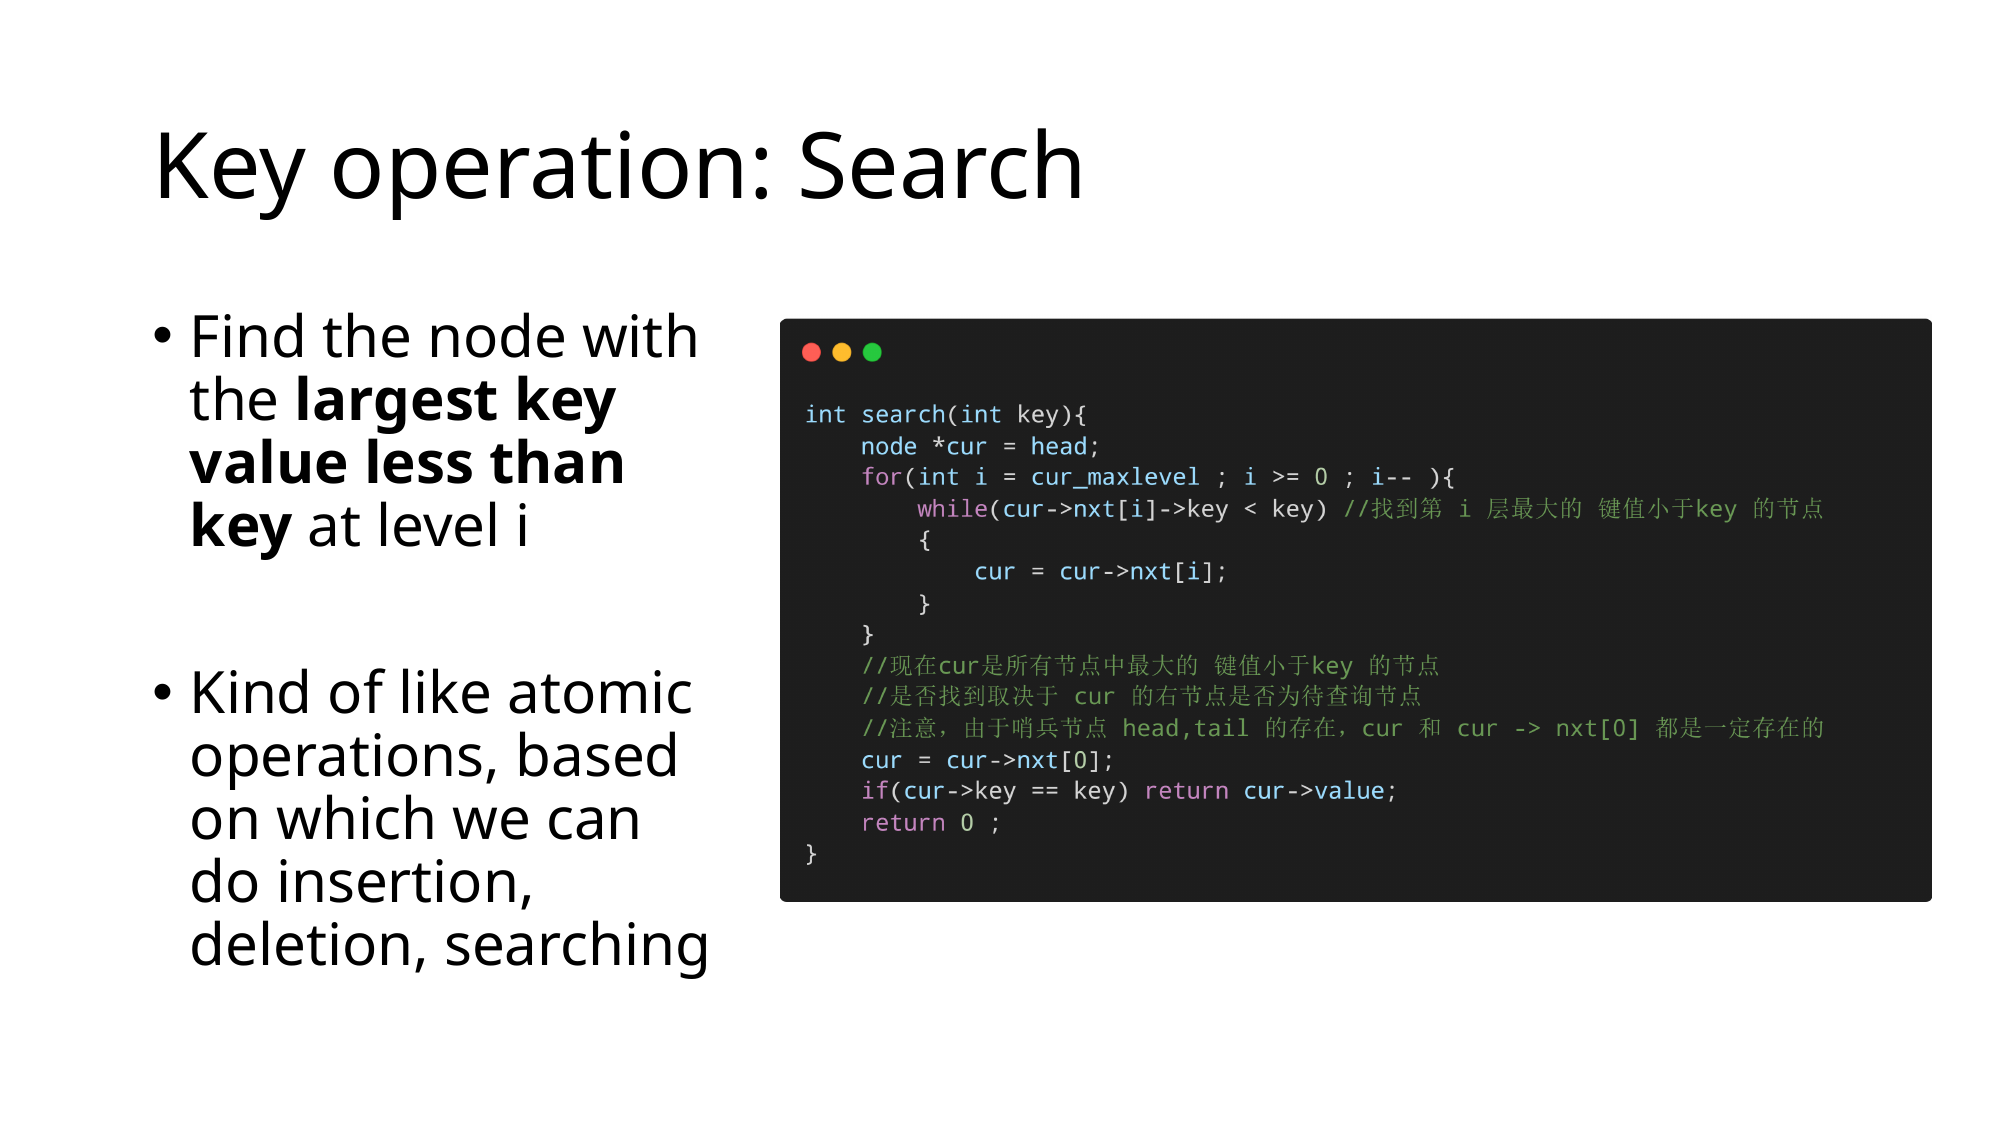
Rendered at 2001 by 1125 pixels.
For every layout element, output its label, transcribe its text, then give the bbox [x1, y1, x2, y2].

picture [780, 314, 1932, 902]
title Key operation: Search [137, 59, 1863, 278]
list Find the node with the largest key value less than key at level i Kind of like atomic operations, based on which we can do insertion, deletion, searching [137, 299, 734, 1014]
